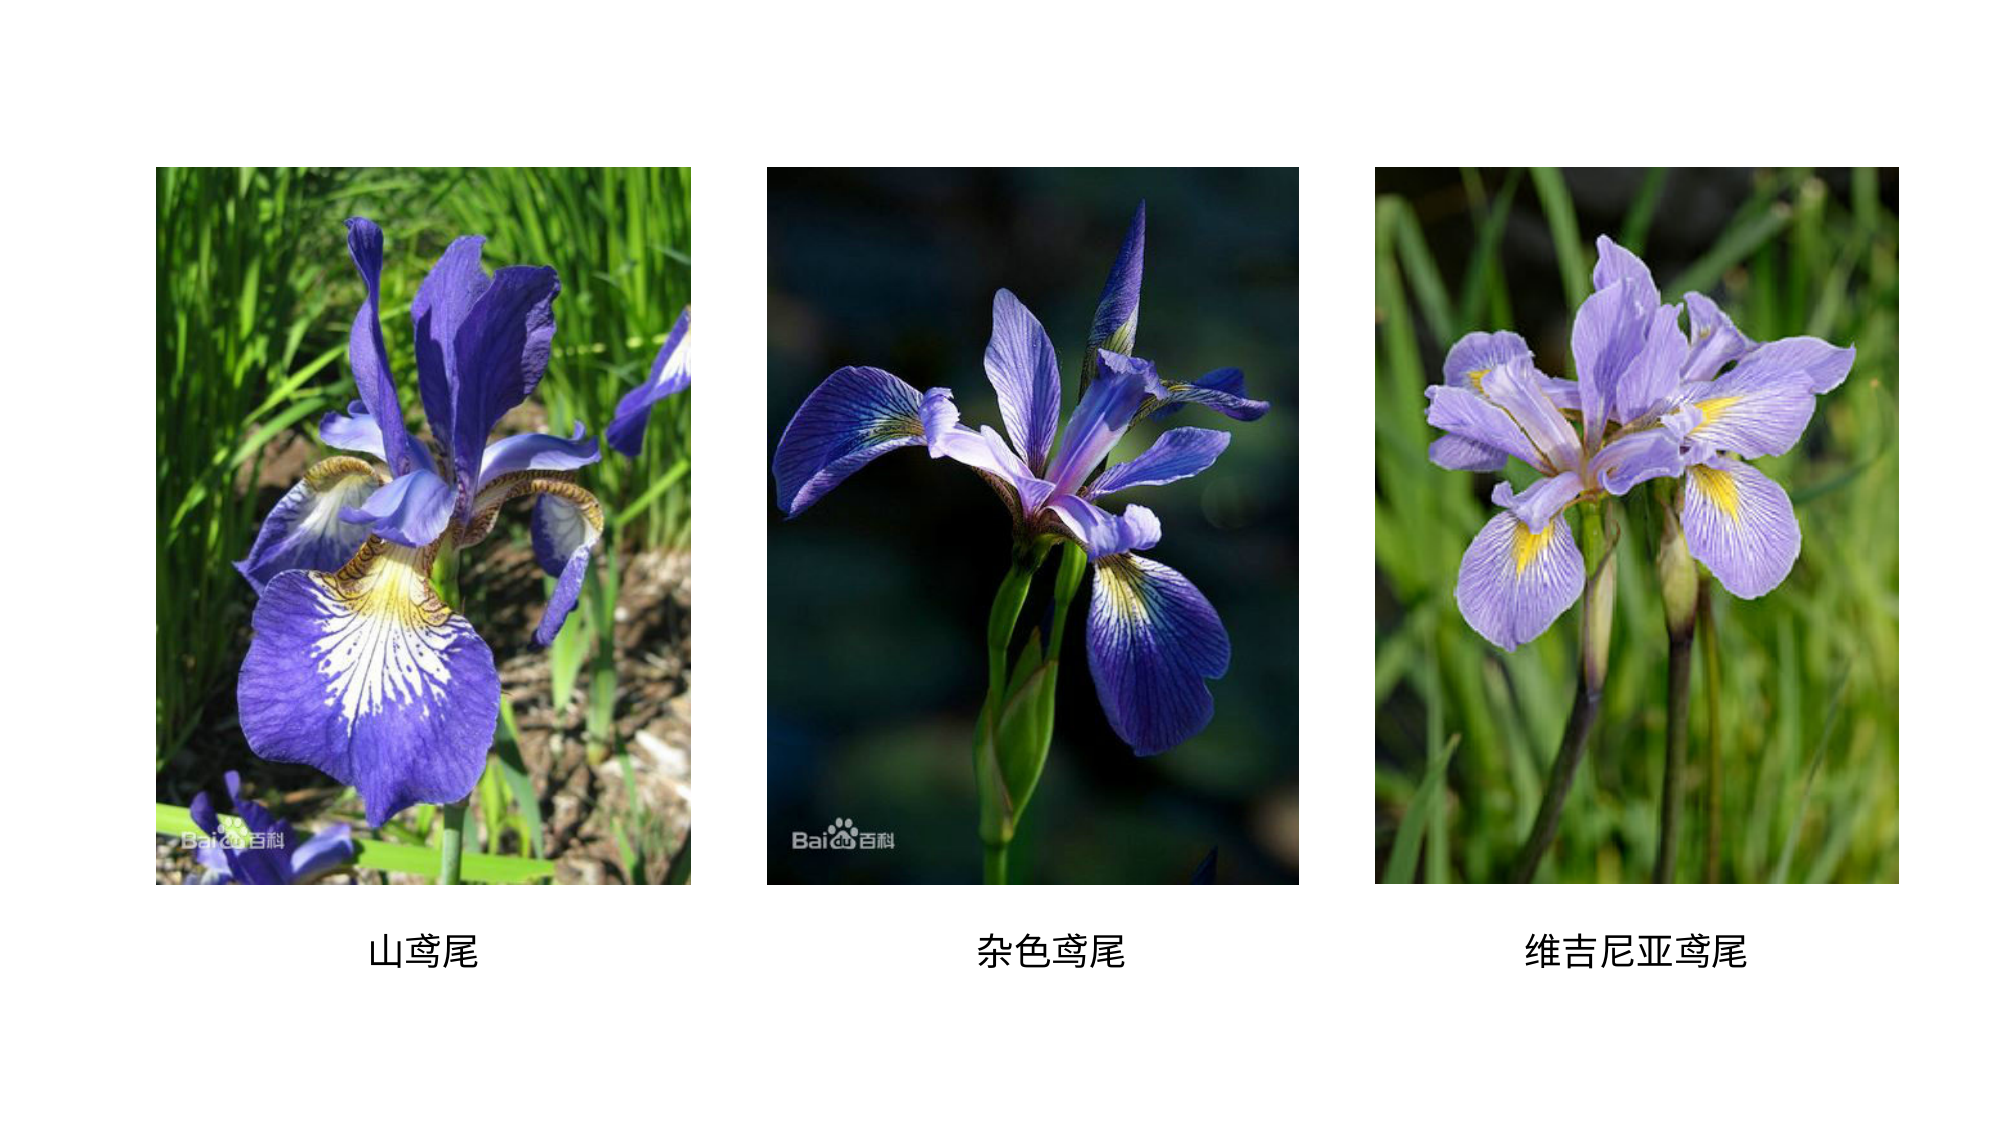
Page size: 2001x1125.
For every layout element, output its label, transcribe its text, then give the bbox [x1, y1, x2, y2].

picture [767, 167, 1299, 885]
picture [1375, 167, 1899, 885]
text_box 杂色鸢尾 [961, 920, 1142, 981]
picture [156, 167, 691, 885]
text_box 维吉尼亚鸢尾 [1509, 920, 1765, 981]
text_box 山鸢尾 [352, 920, 495, 981]
